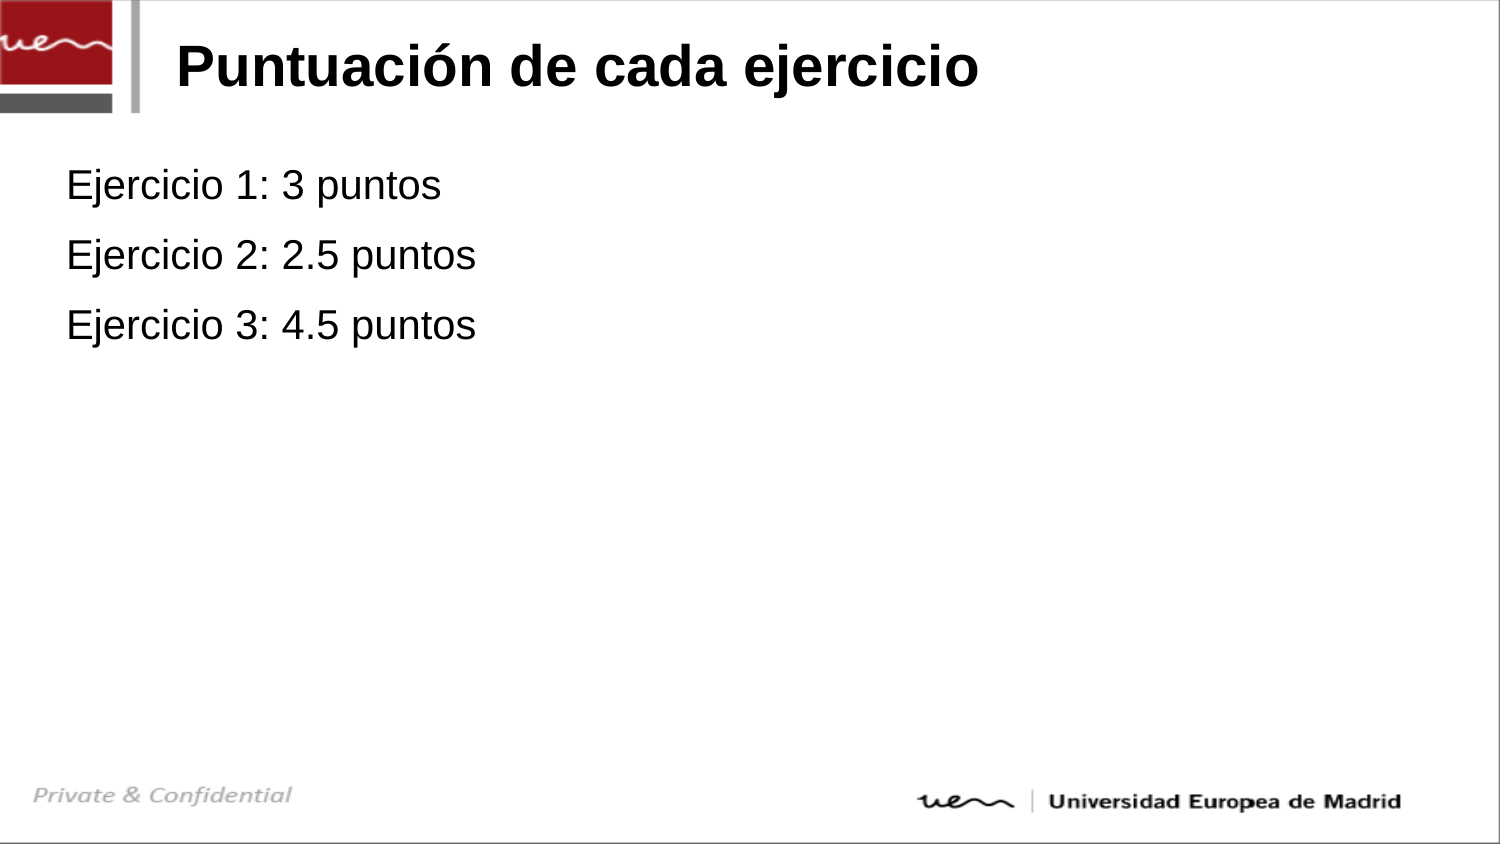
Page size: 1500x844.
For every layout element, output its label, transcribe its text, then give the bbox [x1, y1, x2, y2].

title Puntuación de cada ejercicio [161, 12, 1279, 114]
picture [0, 0, 1500, 844]
list Ejercicio 1: 3 puntos Ejercicio 2: 2.5 puntos Ejercicio 3: 4.5 puntos [51, 135, 1449, 775]
